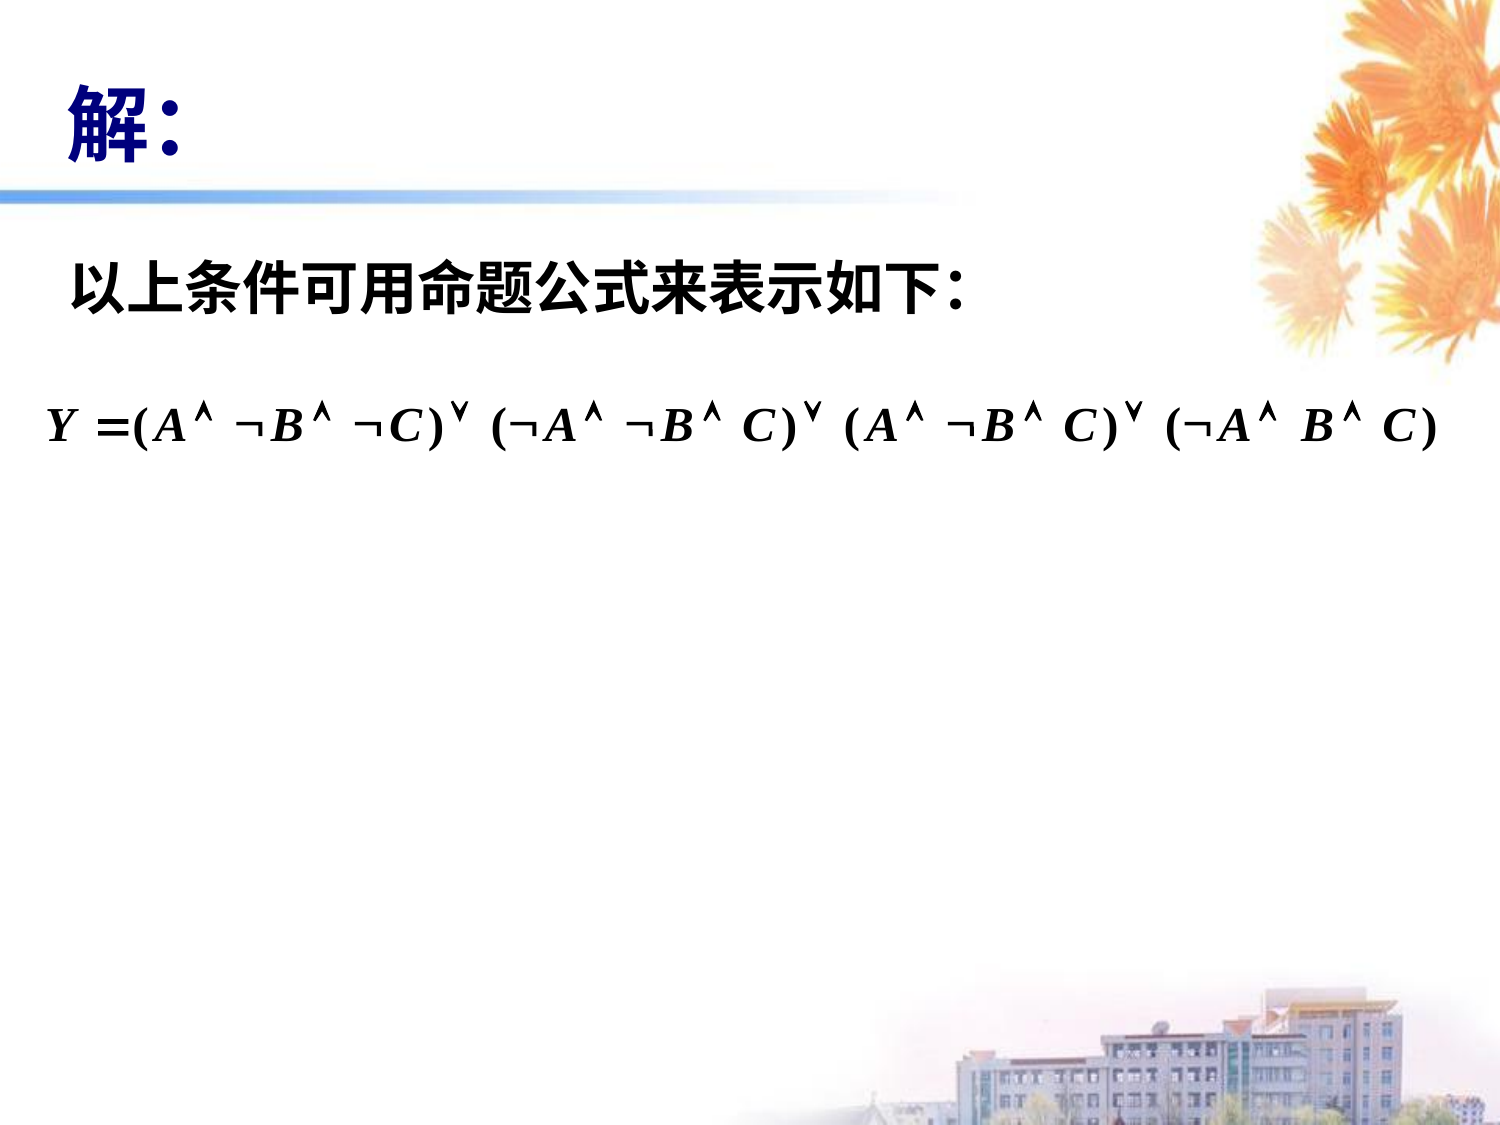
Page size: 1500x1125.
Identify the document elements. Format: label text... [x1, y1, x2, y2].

text_box 以上条件可用命题公式来表示如下： [53, 243, 1069, 329]
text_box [40, 396, 1445, 463]
picture [0, 1, 1500, 1125]
title 解： [51, 31, 1365, 212]
